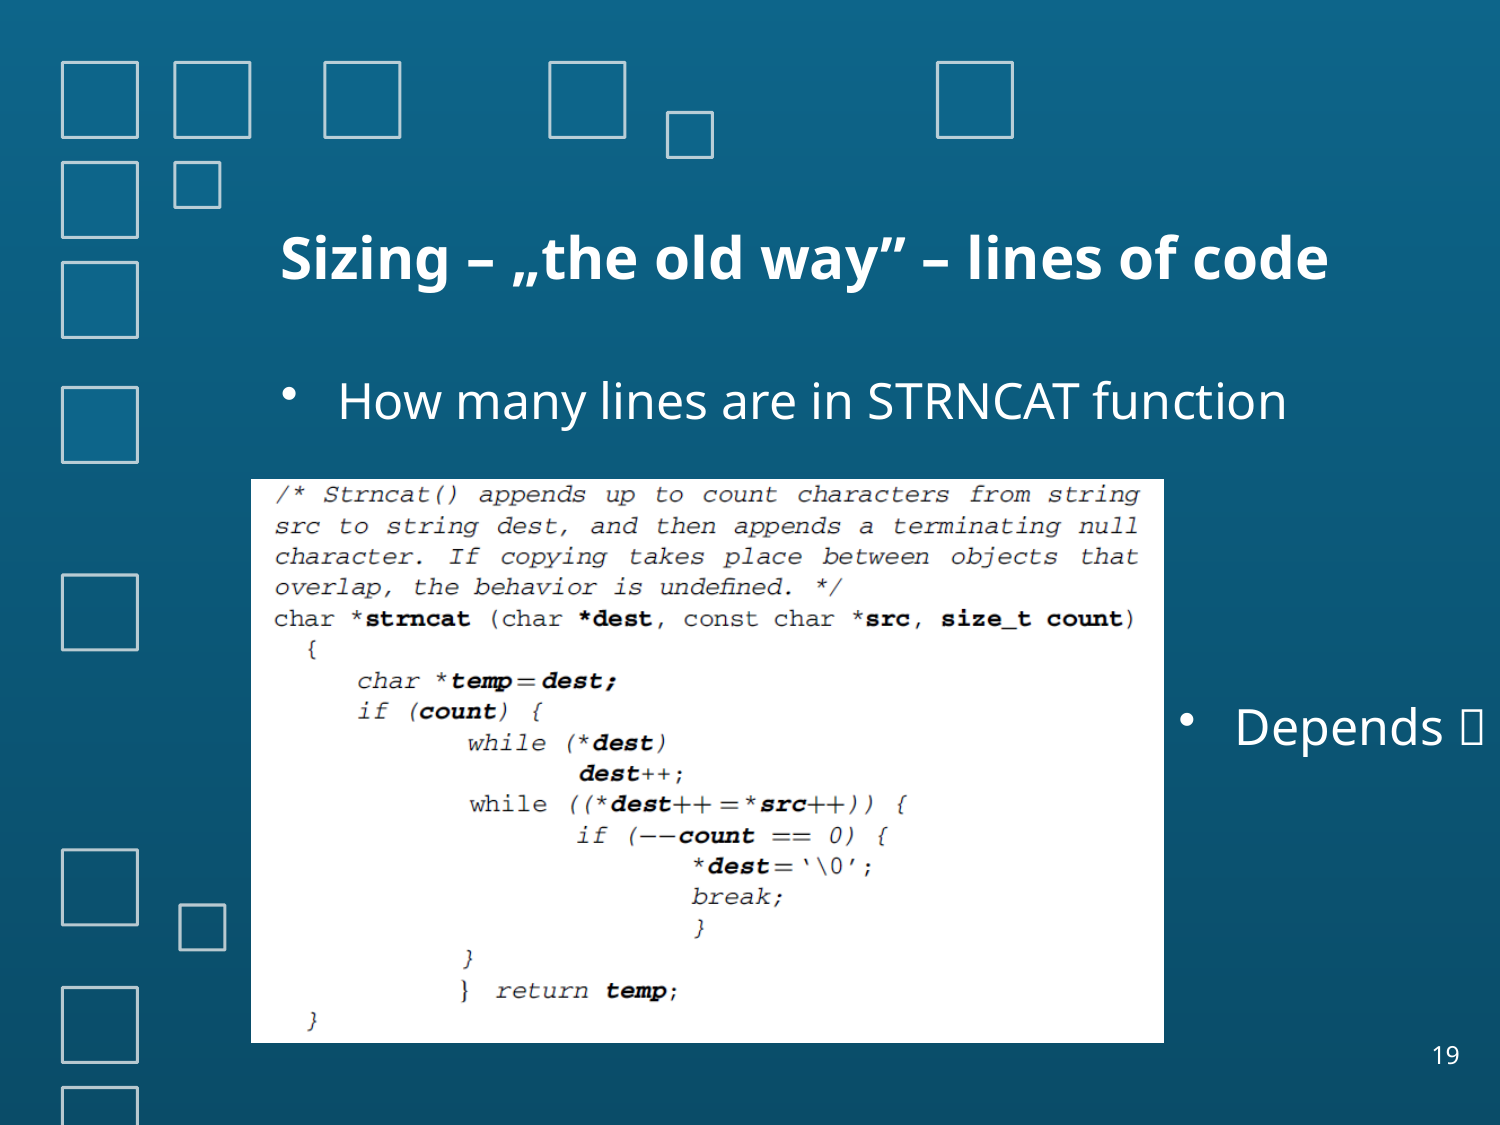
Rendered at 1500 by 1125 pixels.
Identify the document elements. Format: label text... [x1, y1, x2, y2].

list How many lines are in STRNCAT function [265, 361, 1483, 687]
slide_number 19 [1162, 1025, 1475, 1088]
picture [251, 479, 1164, 1043]
title Sizing – „the old way” – lines of code [265, 160, 1354, 299]
text_box Depends  [1168, 687, 1500, 780]
list How many lines are in STRNCAT function [265, 780, 1483, 1106]
